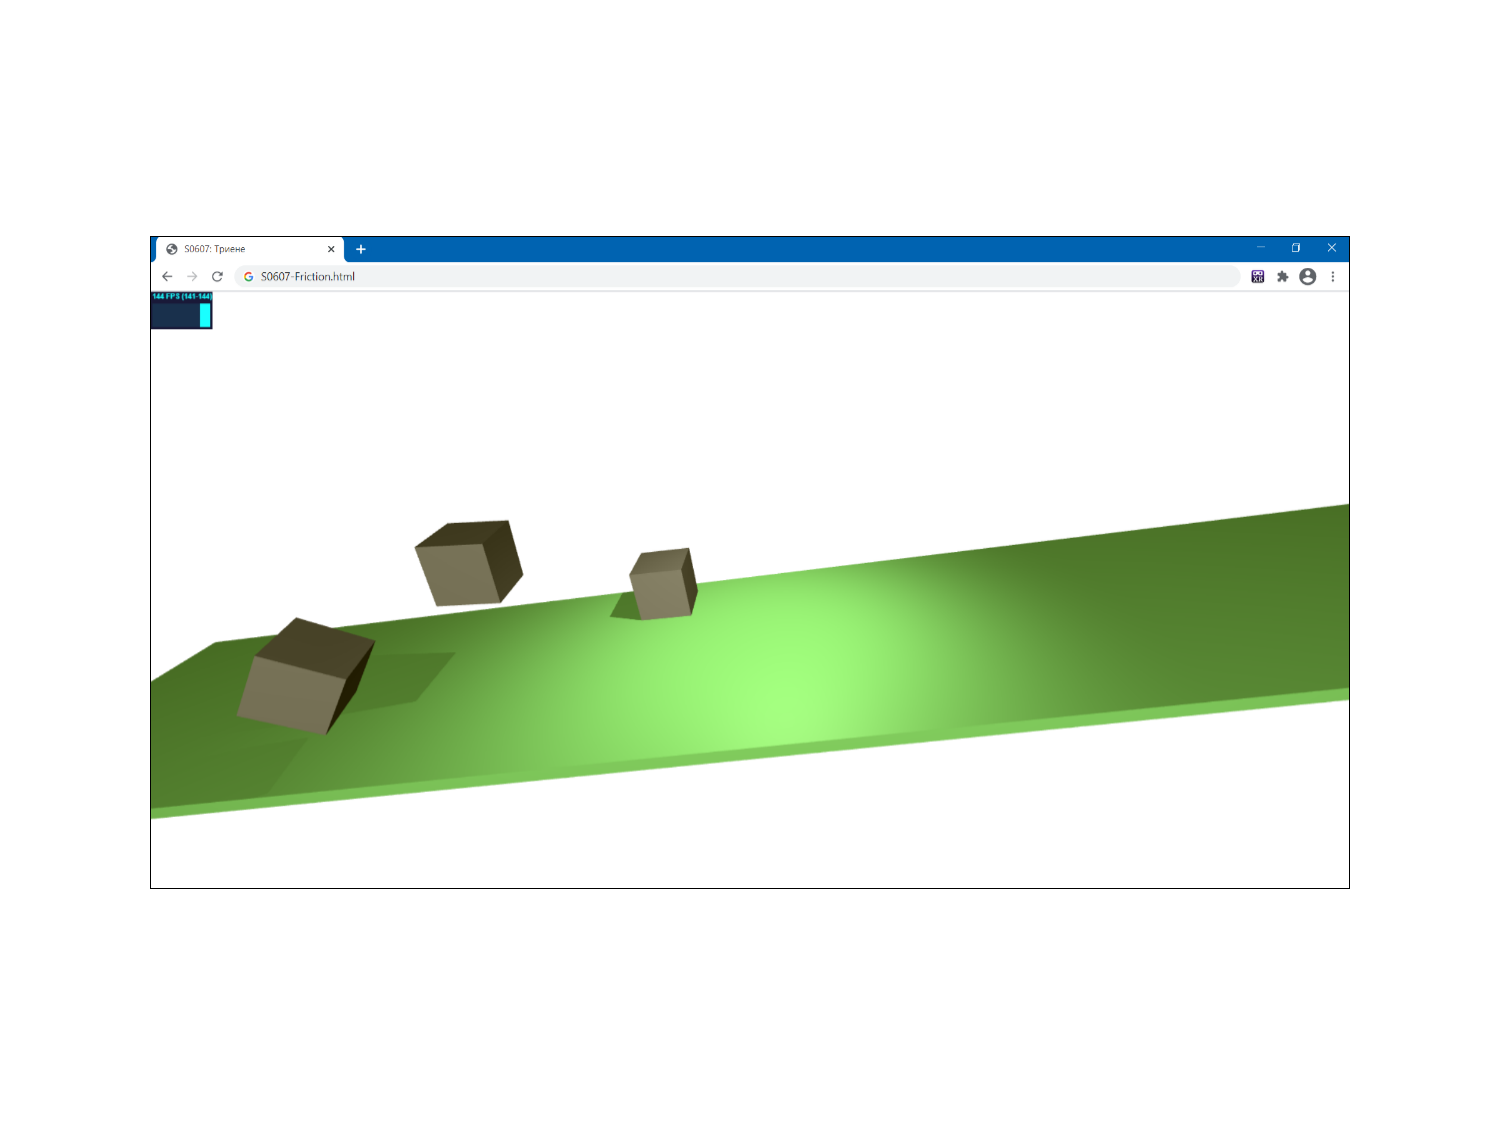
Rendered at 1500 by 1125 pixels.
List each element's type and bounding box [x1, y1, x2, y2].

picture [149, 236, 1351, 889]
